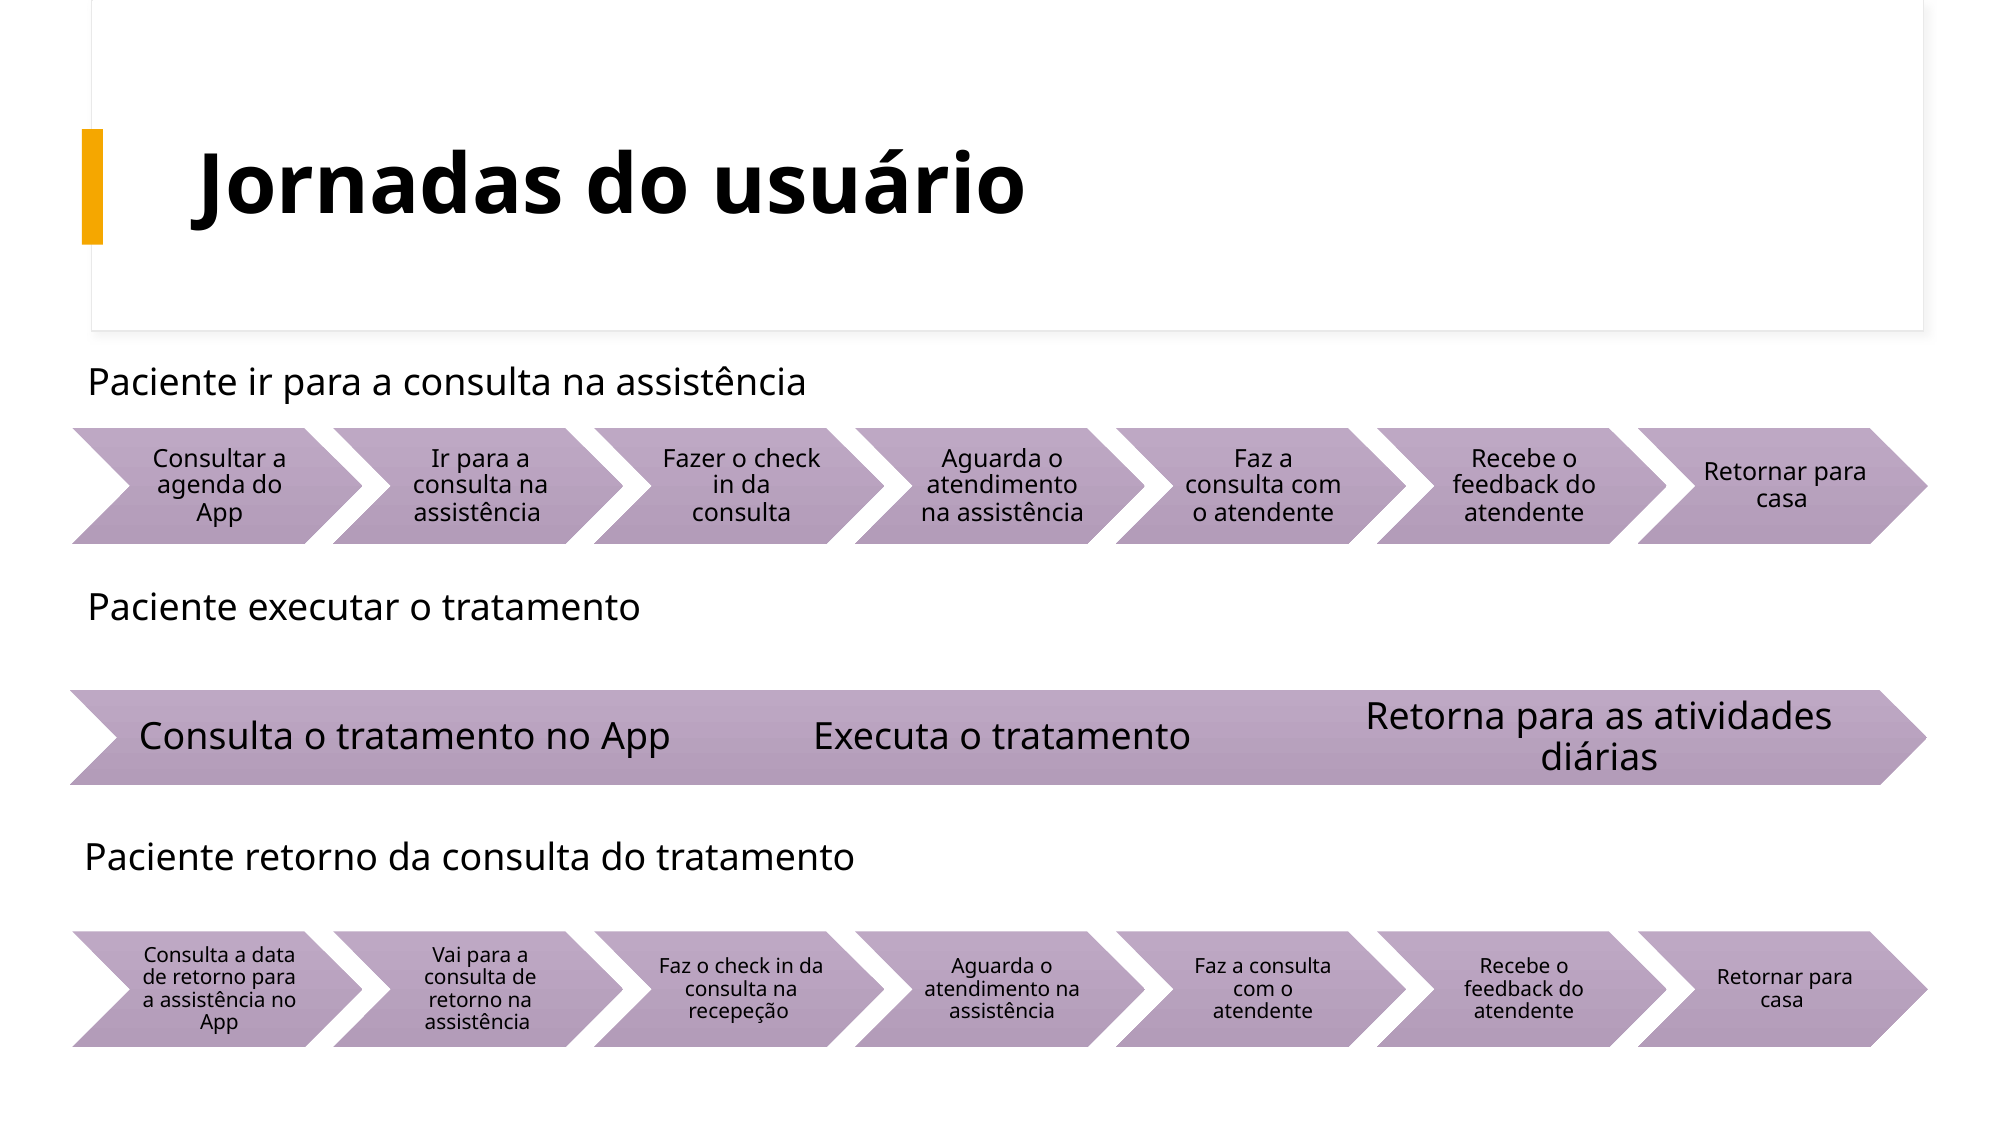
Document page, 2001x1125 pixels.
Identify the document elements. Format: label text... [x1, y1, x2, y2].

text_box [69, 690, 1928, 786]
title Jornadas do usuário [183, 90, 1851, 280]
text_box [72, 280, 1928, 690]
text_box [72, 783, 1928, 1125]
